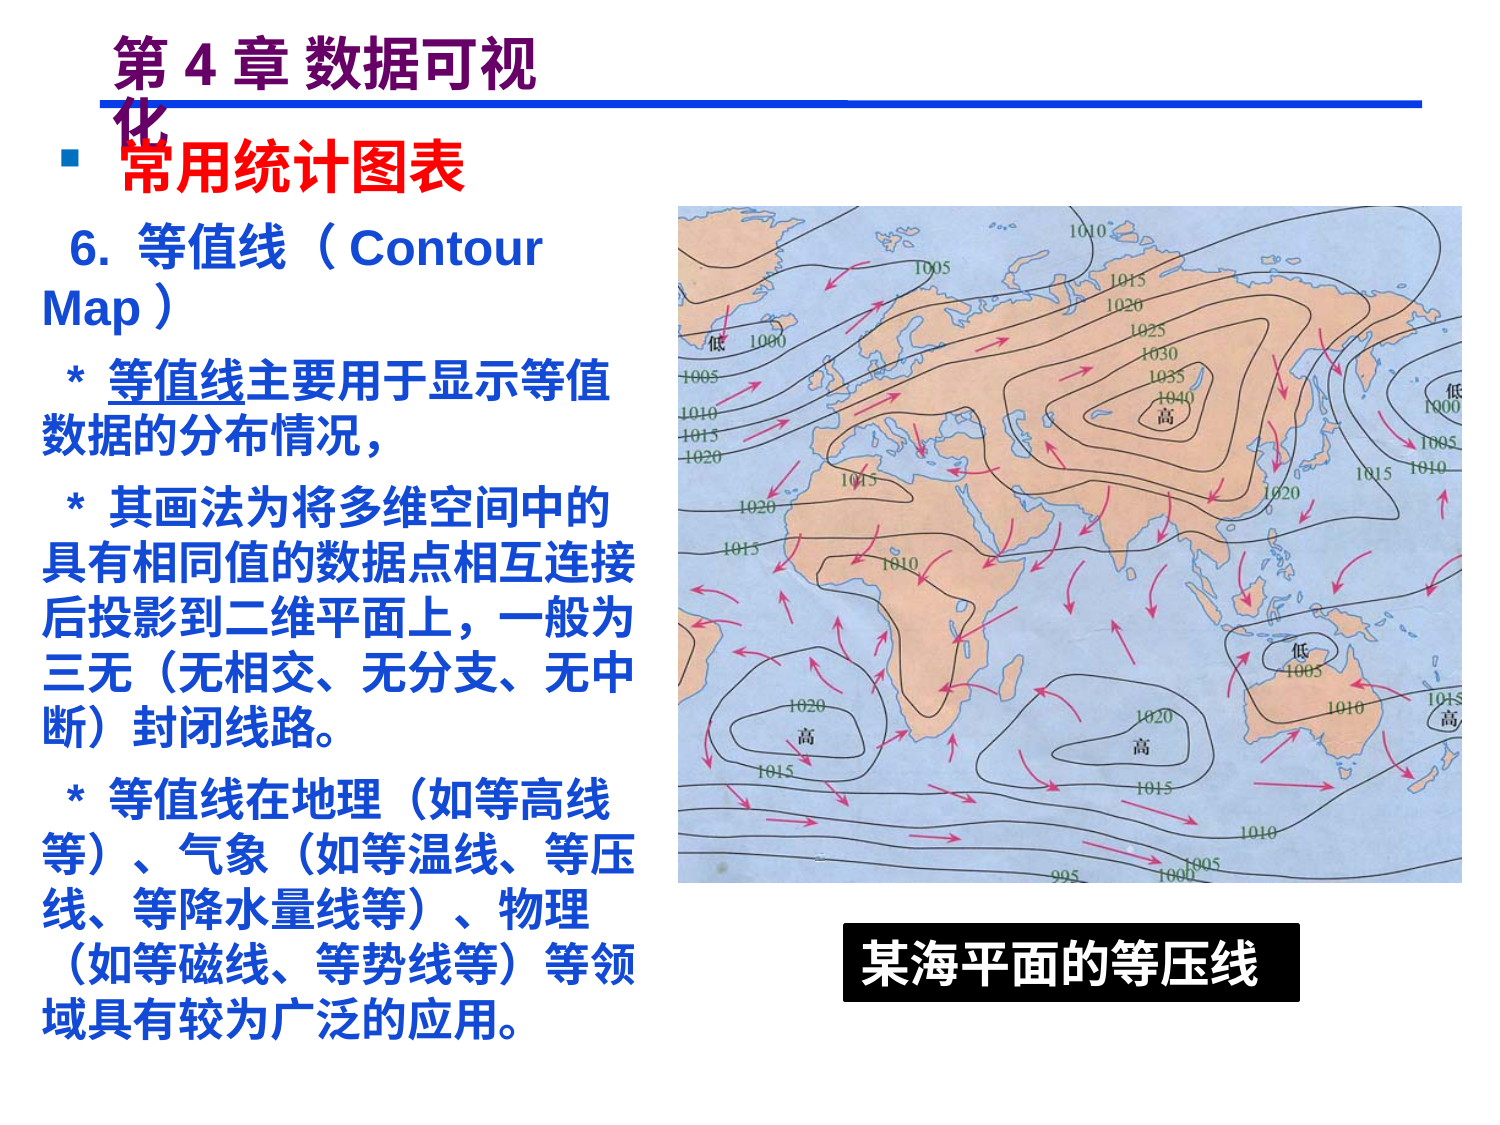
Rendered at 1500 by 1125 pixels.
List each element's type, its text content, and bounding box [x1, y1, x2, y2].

picture [677, 206, 1462, 883]
text_box 常用统计图表 [41, 122, 698, 207]
subtitle 6. 等值线（Contour Map） * 等值线主要用于显示等值数据的分布情况， * 其画法为将多维空间中的具有相同值的数据点相互连接后投影到二维平面上，一般为三无（无相交、无分支、无中断）封闭线路。 * 等值线在地理（如等高线等）、气象（如等温线、等压线、等降水量线等）、物理（如等磁线、等势线等）等领域具有较为广泛的应用。 [25, 207, 664, 1012]
text_box 某海平面的等压线 [843, 923, 1300, 1002]
title 第4章 数据可视化 [100, 32, 593, 122]
